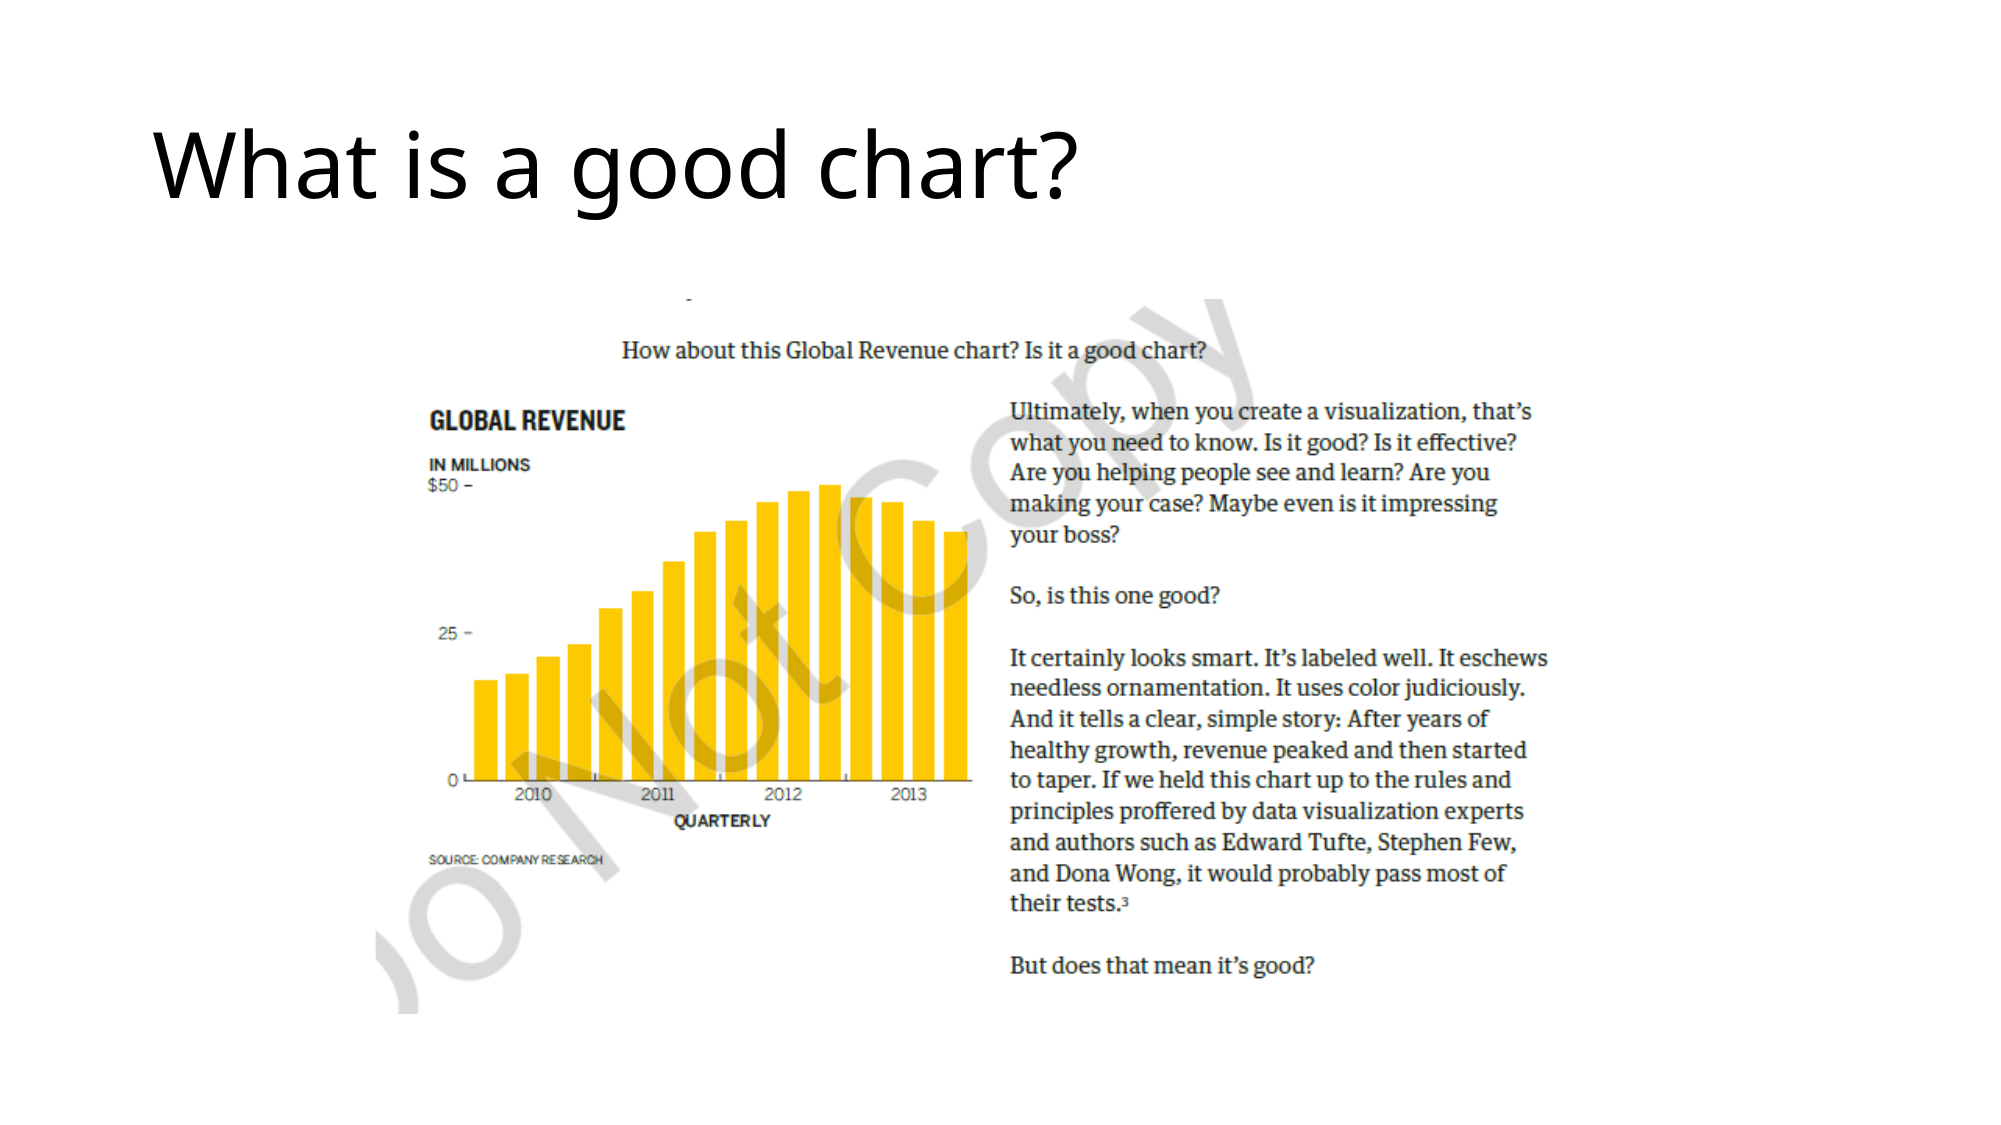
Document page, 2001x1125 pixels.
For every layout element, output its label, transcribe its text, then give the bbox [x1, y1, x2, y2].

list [375, 299, 1625, 1014]
title What is a good chart? [137, 59, 1863, 278]
